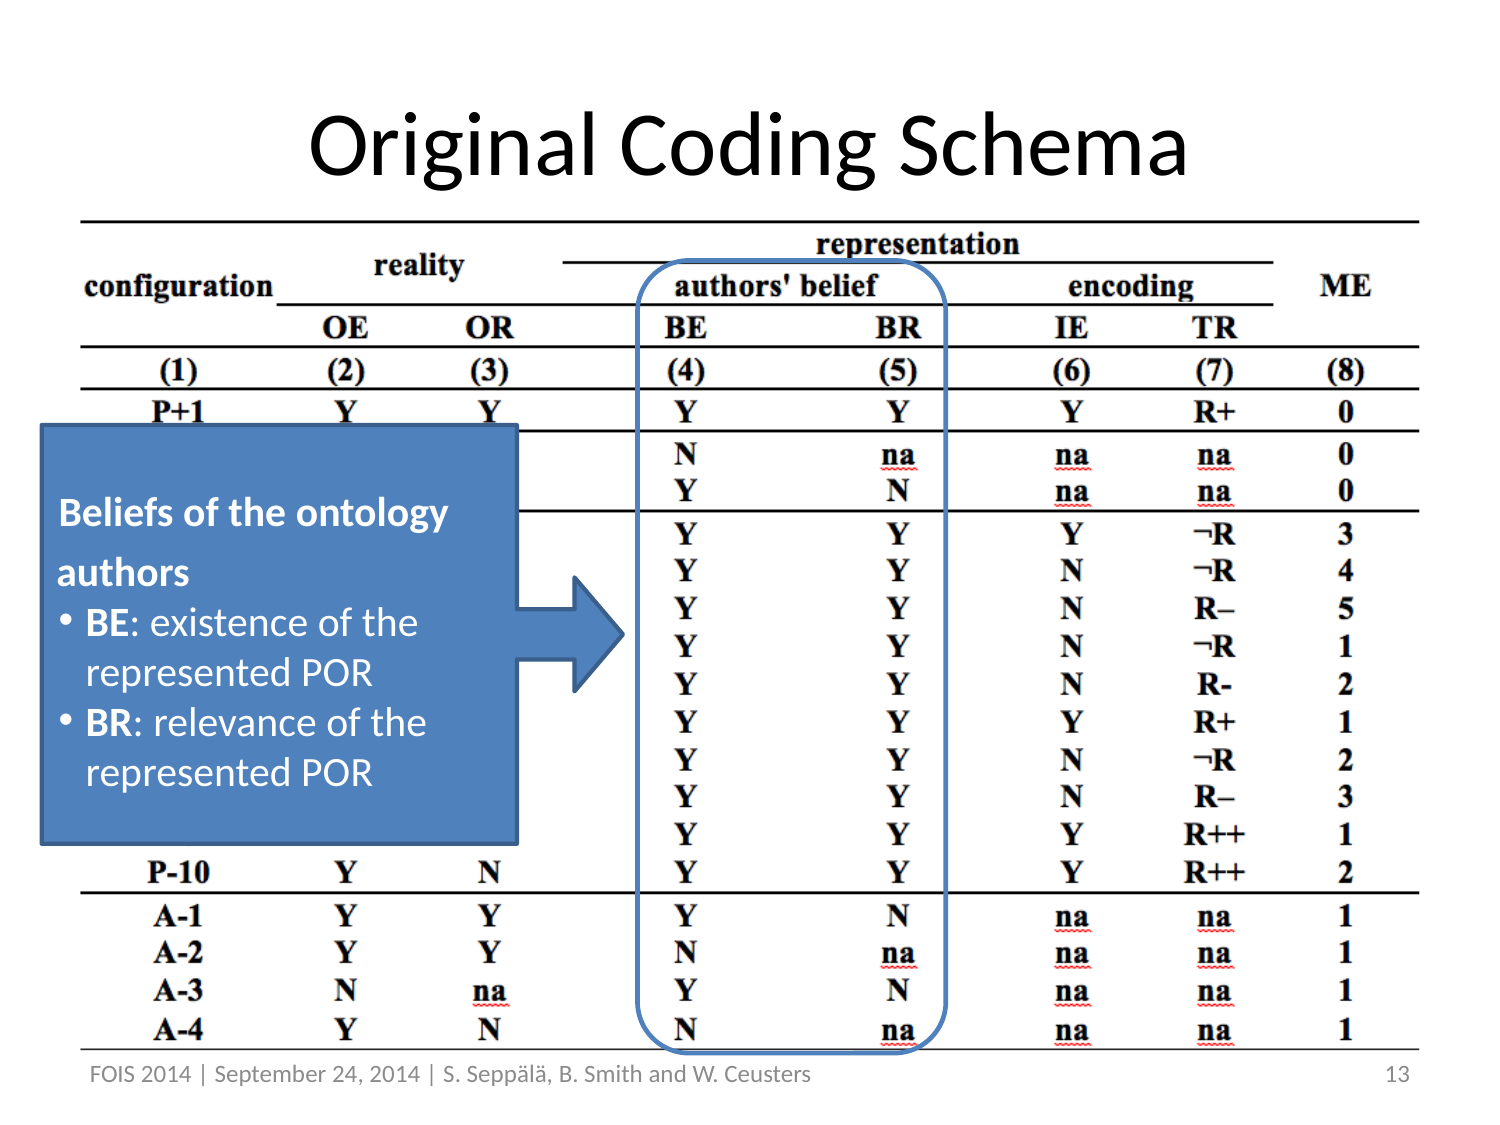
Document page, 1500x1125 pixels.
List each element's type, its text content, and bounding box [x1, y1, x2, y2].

text_box Beliefs of the ontology authors BE: existence of the represented POR BR: relevance of the represented POR [39, 422, 69, 846]
title Original Coding Schema [75, 45, 1425, 212]
slide_number 13 [1075, 1067, 1425, 1103]
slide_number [75, 1068, 1075, 1103]
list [74, 212, 1426, 1062]
